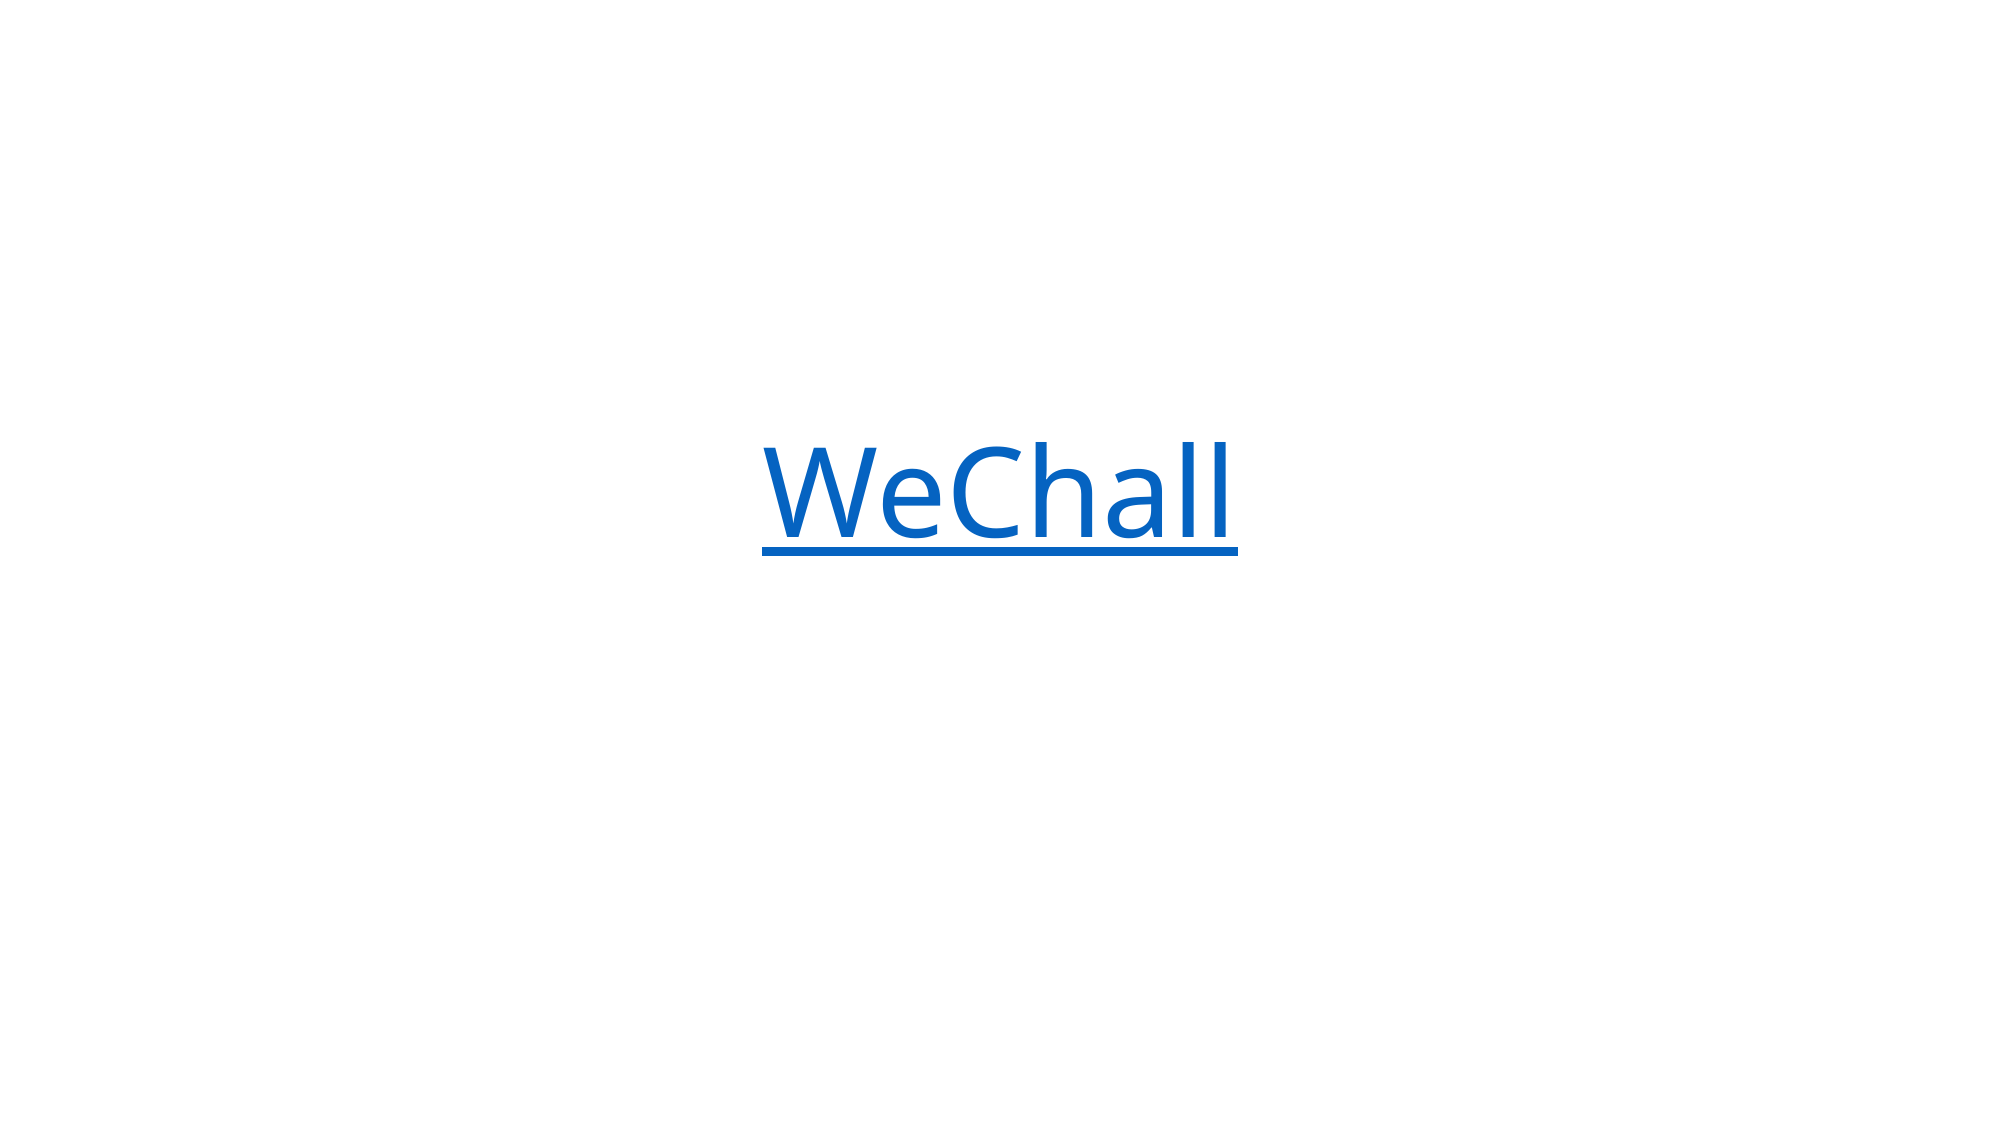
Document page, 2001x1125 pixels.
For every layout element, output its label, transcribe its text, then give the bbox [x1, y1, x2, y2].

title WeChall [249, 184, 1750, 576]
